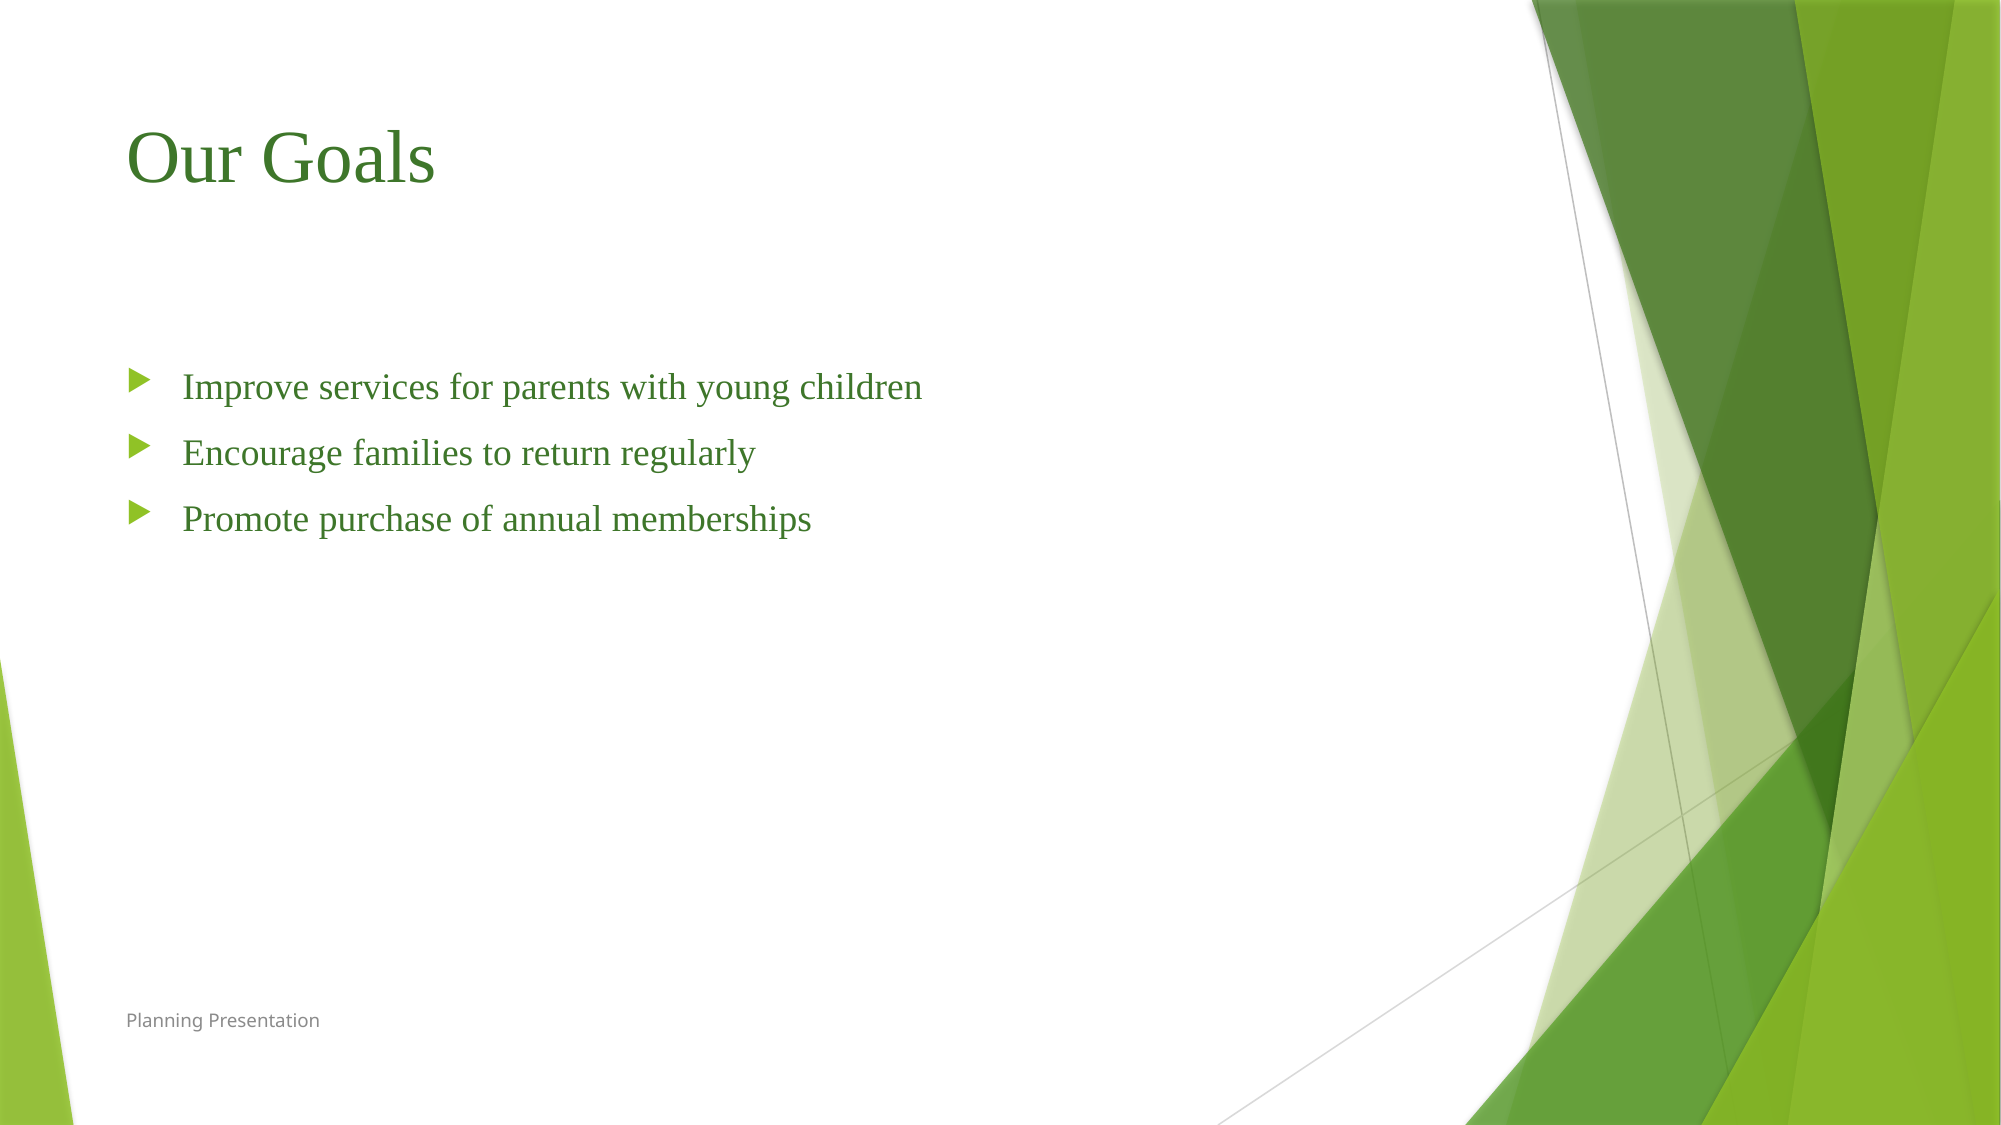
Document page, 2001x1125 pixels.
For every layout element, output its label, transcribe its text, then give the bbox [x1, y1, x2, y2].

footer Planning Presentation [111, 991, 1145, 1051]
list Improve services for parents with young children Encourage families to return regularly Promote purchase of annual memberships [111, 354, 1522, 992]
title Our Goals [111, 99, 1522, 317]
